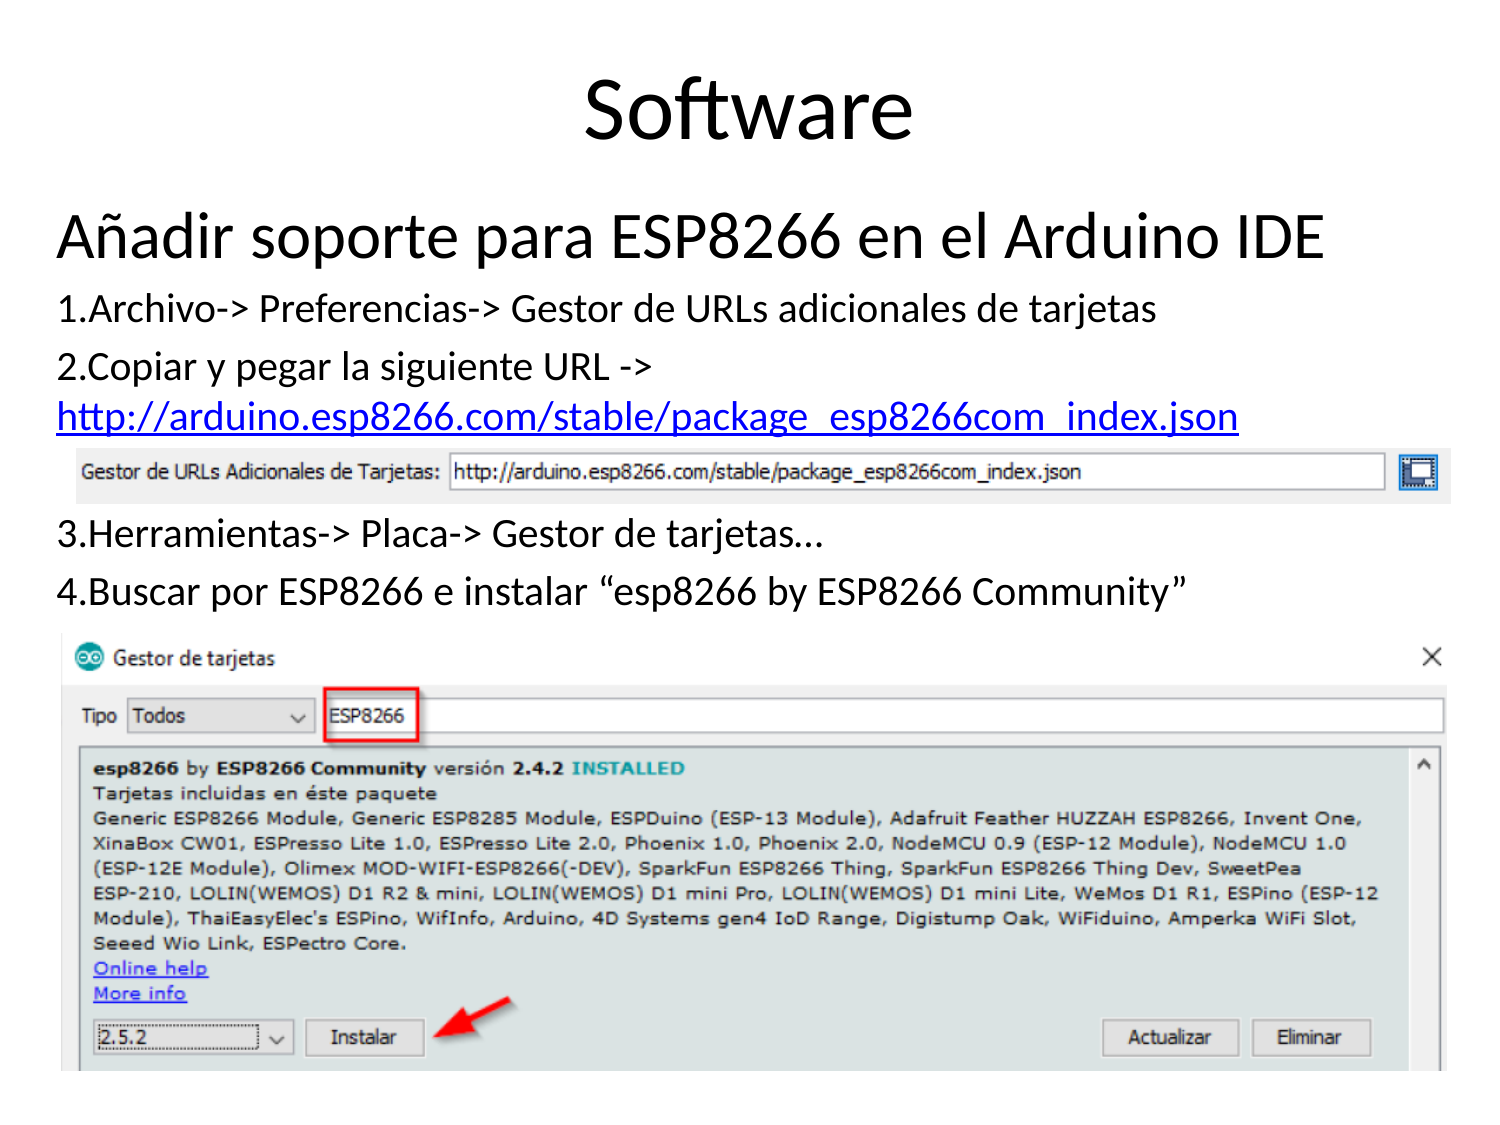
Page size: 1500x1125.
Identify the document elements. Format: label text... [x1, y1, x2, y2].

picture [76, 447, 1451, 504]
picture [60, 633, 1448, 1071]
list Añadir soporte para ESP8266 en el Arduino IDE 1.Archivo-> Preferencias-> Gestor de URLs adicionales de tarjetas 2.Copiar y pegar la siguiente URL -> http://arduino.esp8266.com/stable/package_esp8266com_index.json 3.Herramientas-> Placa-> Gestor de tarjetas… 4.Buscar por ESP8266 e instalar “esp8266 by ESP8266 Community” [41, 184, 1462, 638]
title Software [75, 8, 1425, 184]
